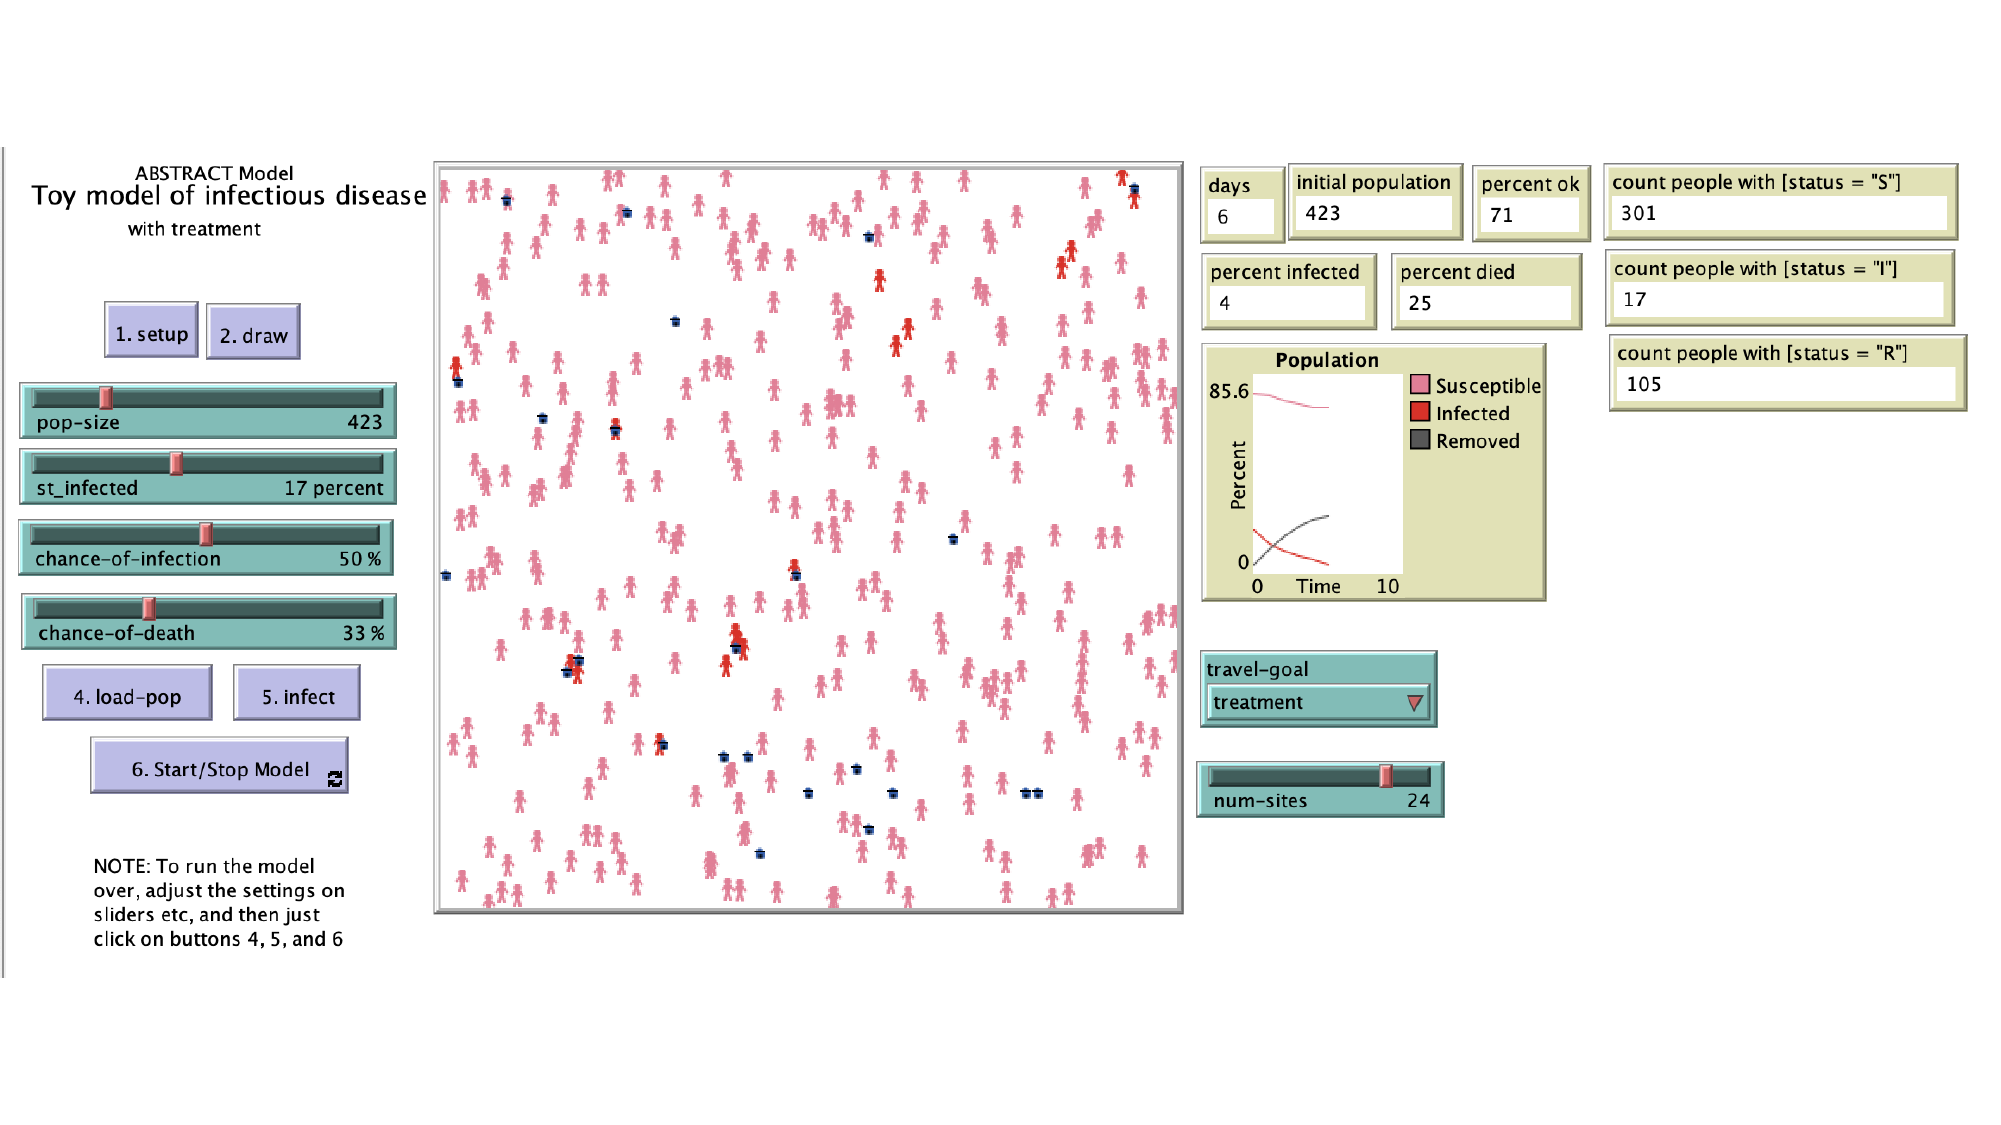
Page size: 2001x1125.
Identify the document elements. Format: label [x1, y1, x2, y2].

picture [0, 147, 2000, 978]
